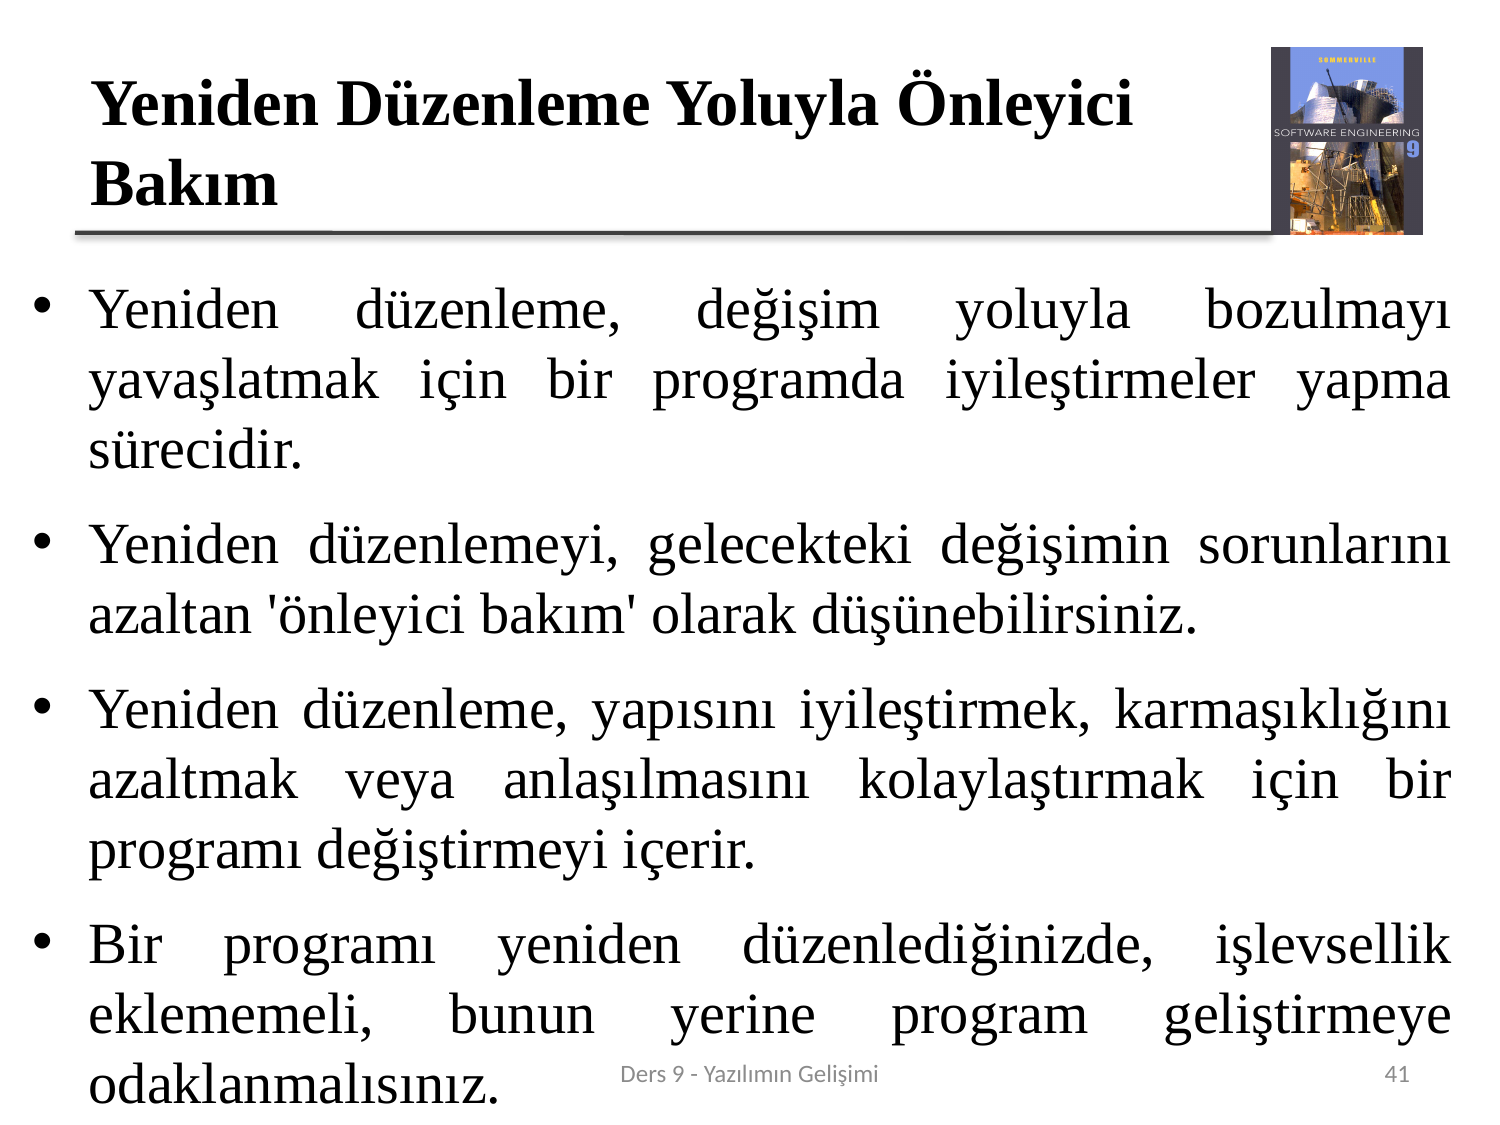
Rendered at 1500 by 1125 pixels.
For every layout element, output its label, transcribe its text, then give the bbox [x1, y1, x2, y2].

footer Ders 9 - Yazılımın Gelişimi [512, 1042, 988, 1103]
slide_number 41 [1074, 1042, 1425, 1103]
list Yeniden düzenleme, değişim yoluyla bozulmayı yavaşlatmak için bir programda iyileştirmeler yapma sürecidir. Yeniden düzenlemeyi, gelecekteki değişimin sorunlarını azaltan 'önleyici bakım' olarak düşünebilirsiniz. Yeniden düzenleme, yapısını iyileştirmek, karmaşıklığını azaltmak veya anlaşılmasını kolaylaştırmak için bir programı değiştirmeyi içerir. Bir programı yeniden düzenlediğinizde, işlevsellik eklememeli, bunun yerine program geliştirmeye odaklanmalısınız. [17, 262, 1468, 1005]
picture [1272, 47, 1423, 235]
title Yeniden Düzenleme Yoluyla Önleyici Bakım [74, 44, 1272, 233]
